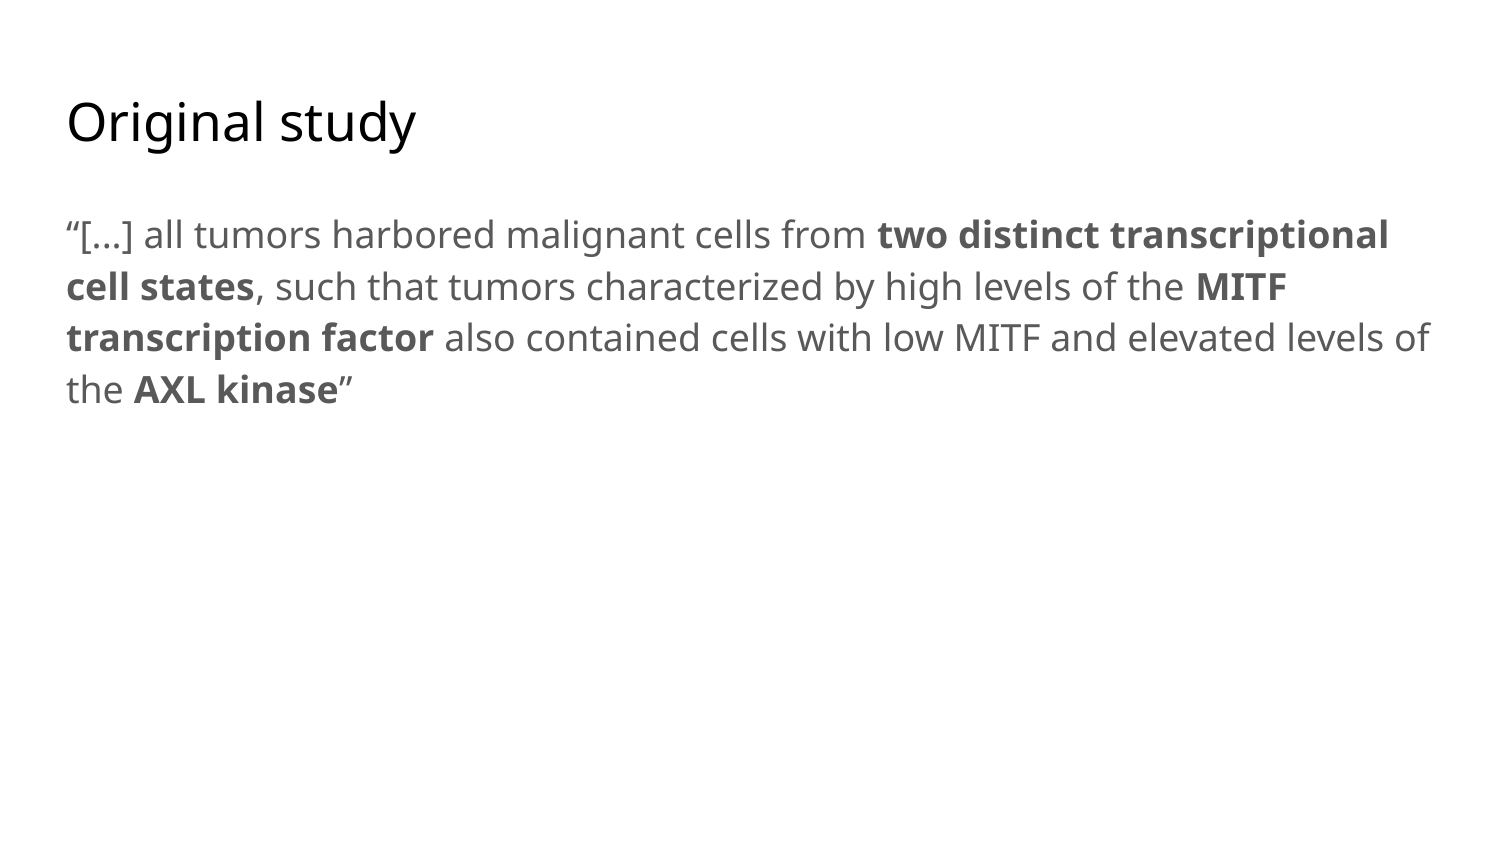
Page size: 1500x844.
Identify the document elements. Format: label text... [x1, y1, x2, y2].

title Original study [51, 72, 1449, 167]
list “[...] all tumors harbored malignant cells from two distinct transcriptional cell states, such that tumors characterized by high levels of the MITF transcription factor also contained cells with low MITF and elevated levels of the AXL kinase” [51, 189, 1449, 750]
